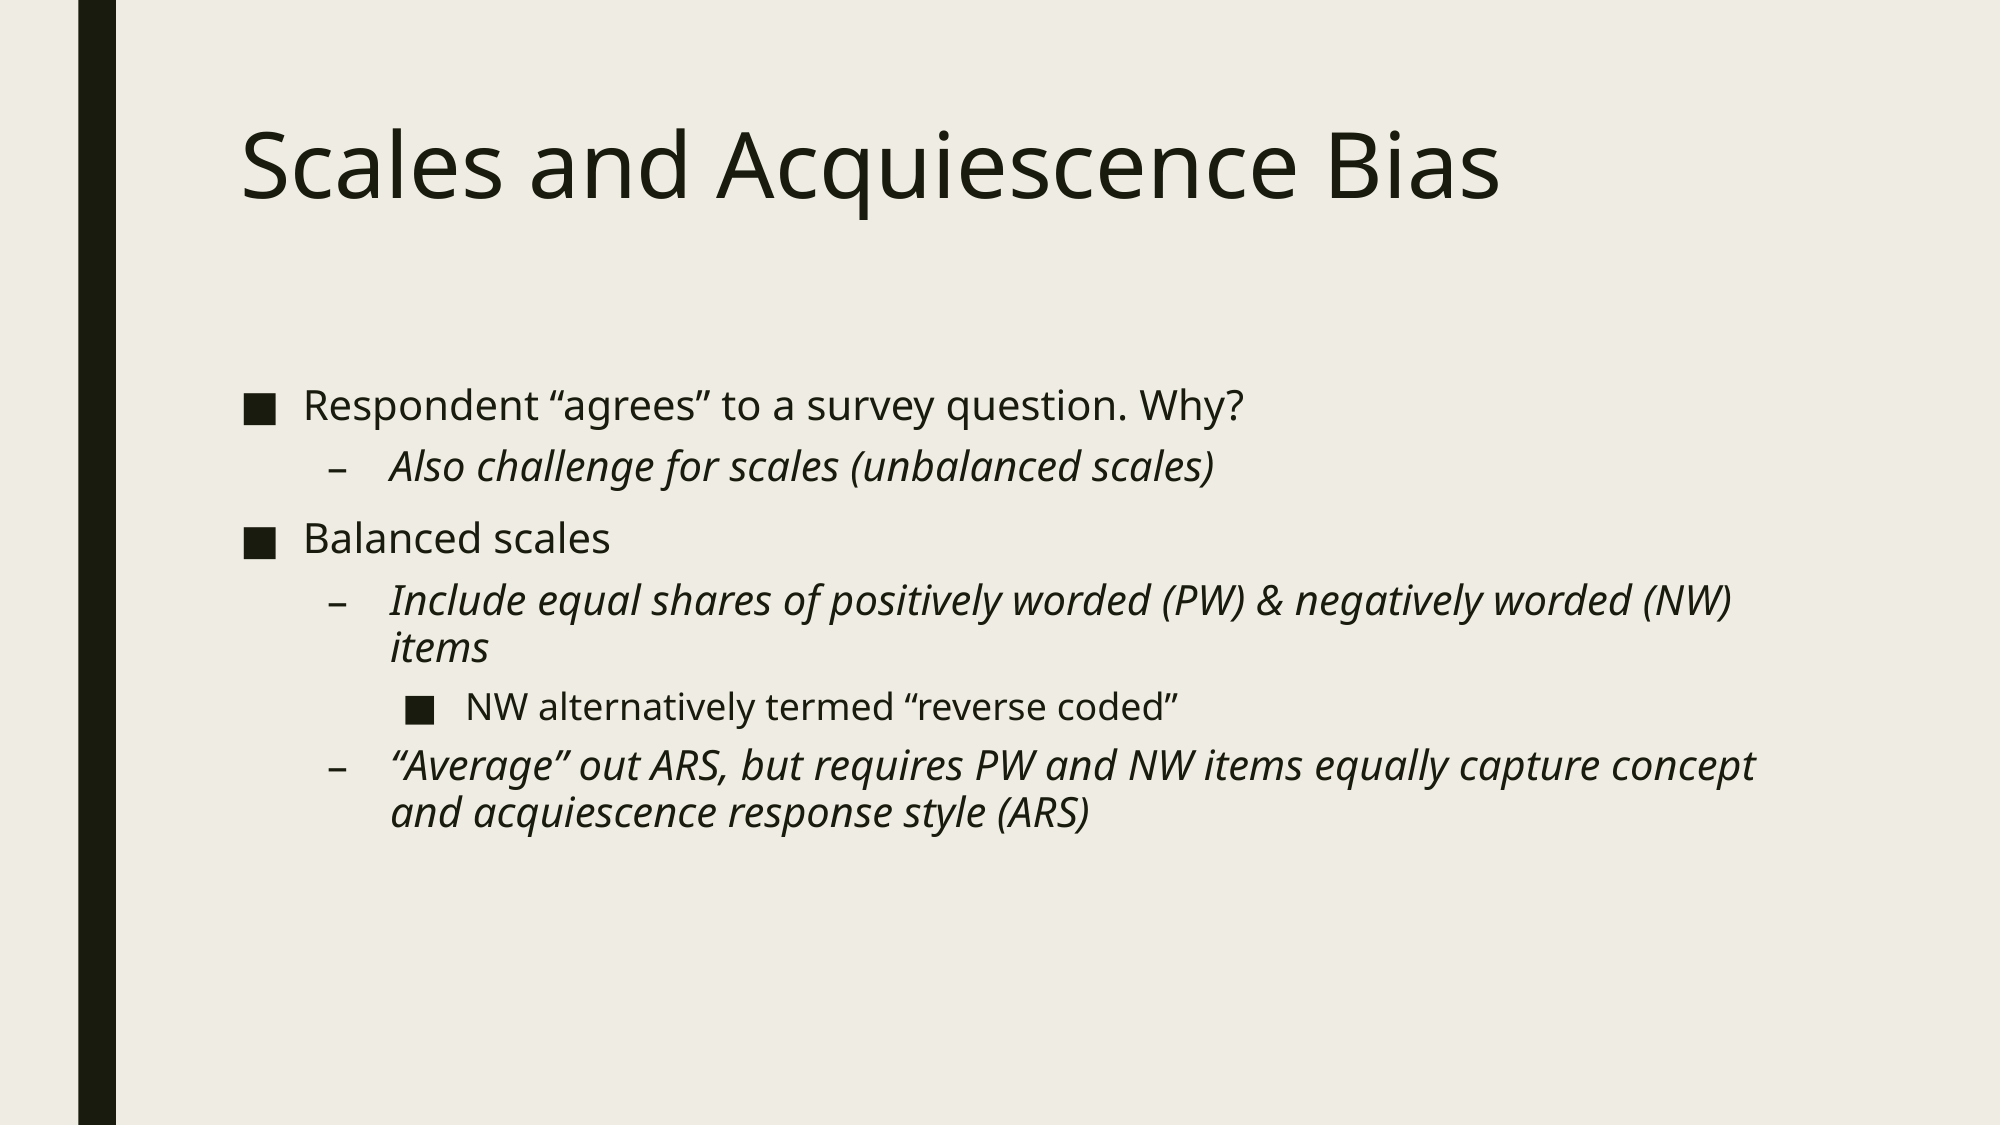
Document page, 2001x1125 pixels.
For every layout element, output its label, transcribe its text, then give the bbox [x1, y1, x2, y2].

list Respondent “agrees” to a survey question. Why? Also challenge for scales (unbalanced scales) Balanced scales Include equal shares of positively worded (PW) & negatively worded (NW) items NW alternatively termed “reverse coded” “Average” out ARS, but requires PW and NW items equally capture concept and acquiescence response style (ARS) [225, 375, 1800, 963]
title Scales and Acquiescence Bias [225, 112, 1800, 357]
